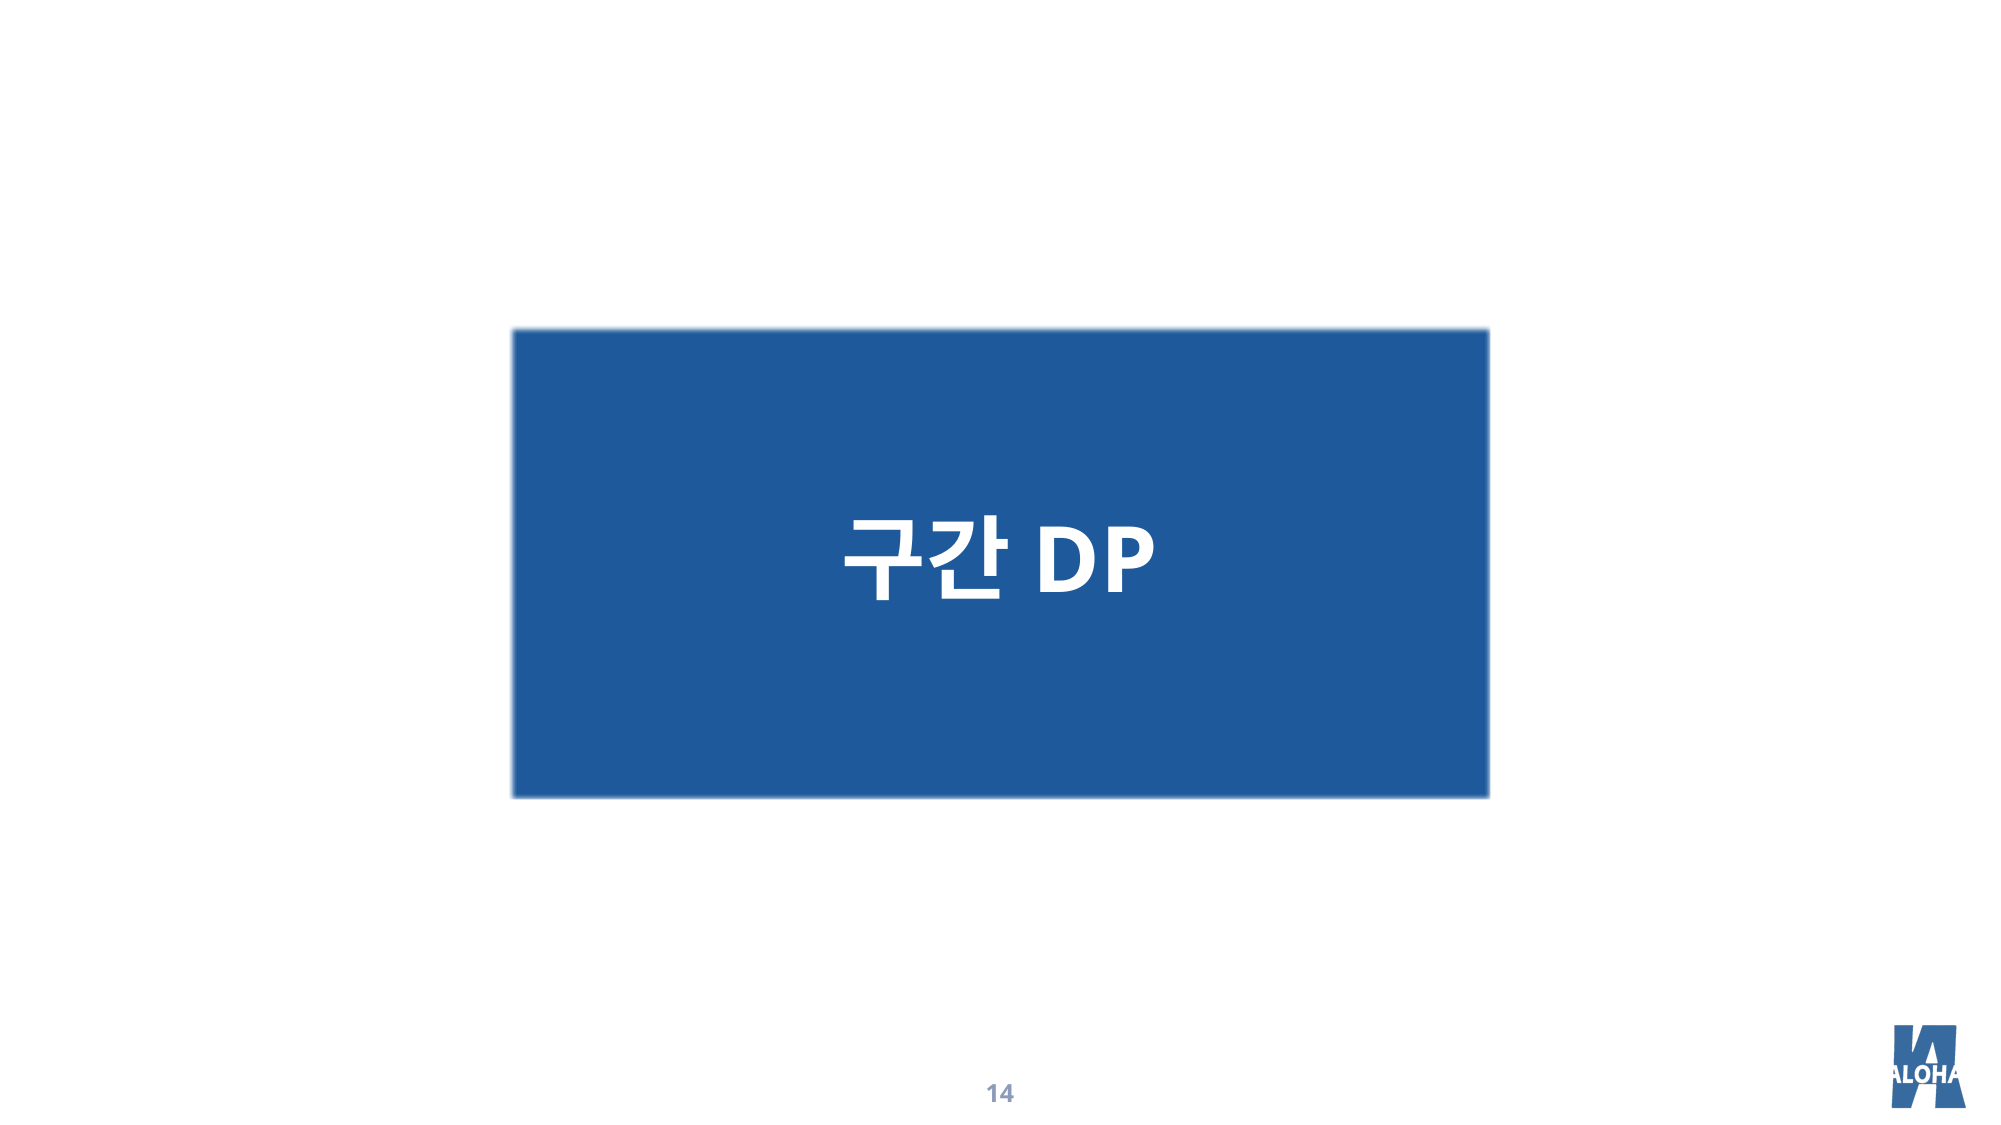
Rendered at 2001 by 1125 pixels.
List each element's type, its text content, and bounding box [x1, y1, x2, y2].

picture [1853, 1006, 2000, 1125]
slide_number 14 [774, 1064, 1225, 1125]
list 구간DP [509, 404, 1491, 721]
